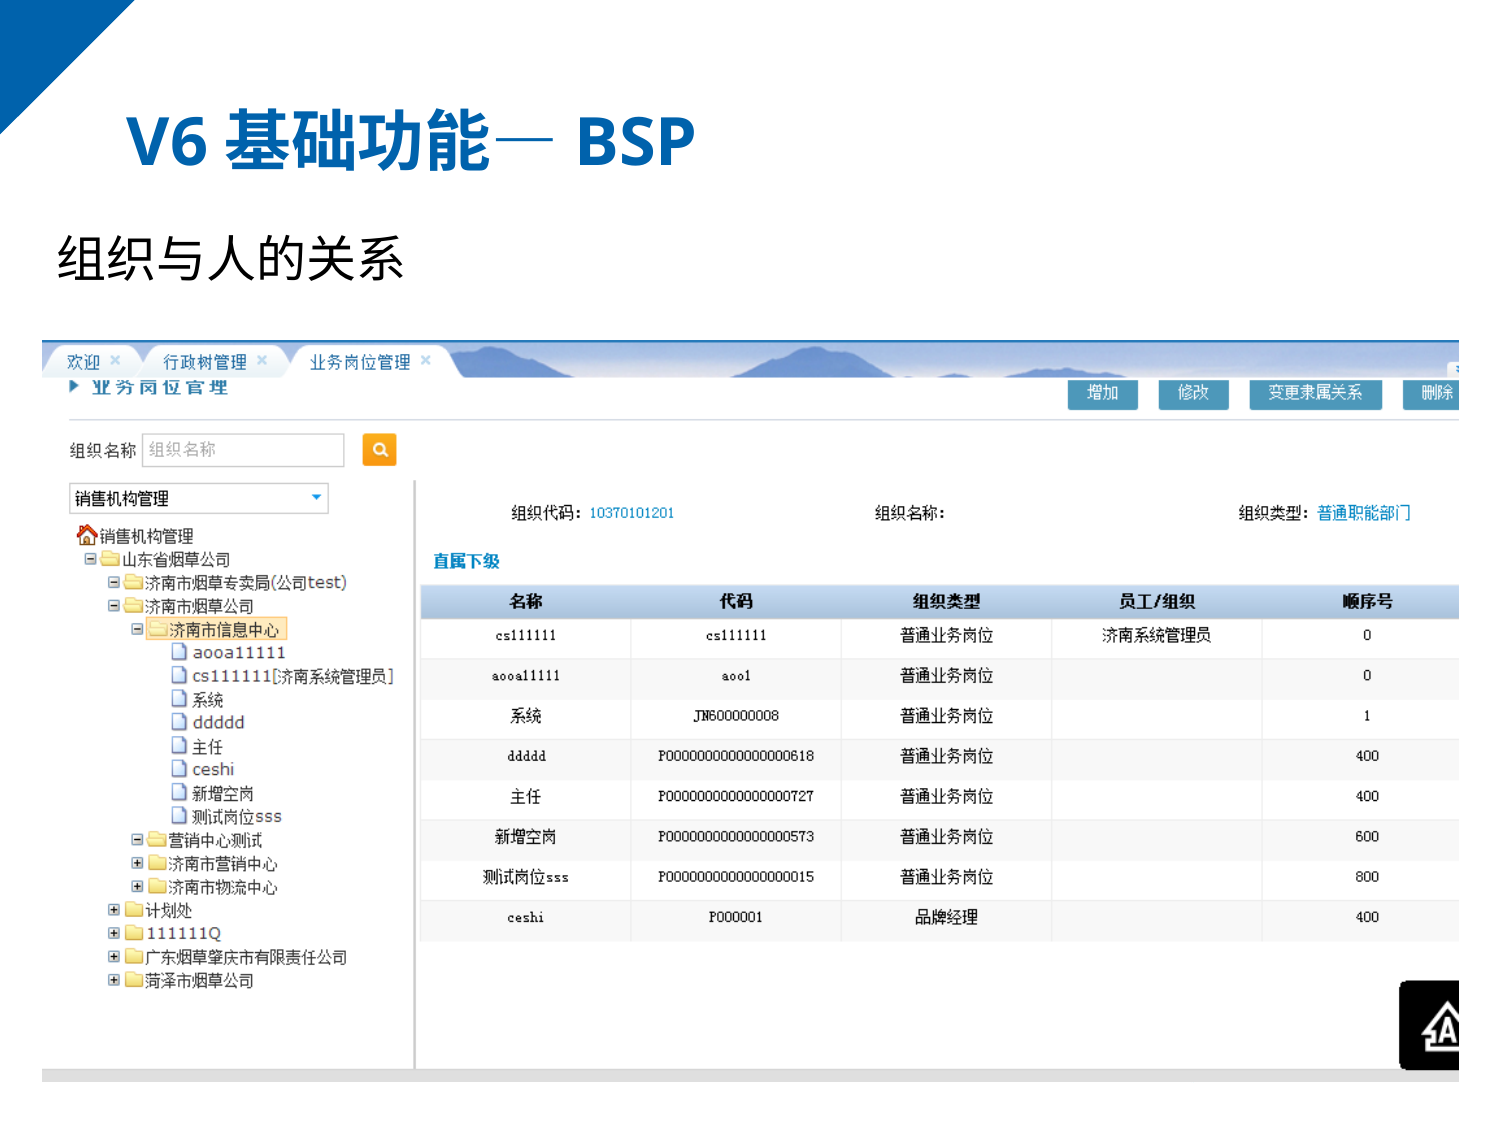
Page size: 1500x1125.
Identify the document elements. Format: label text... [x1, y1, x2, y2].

picture [41, 340, 1459, 1094]
text_box V6基础功能—BSP [112, 45, 1425, 233]
text_box 组织与人的关系 [41, 219, 1354, 338]
